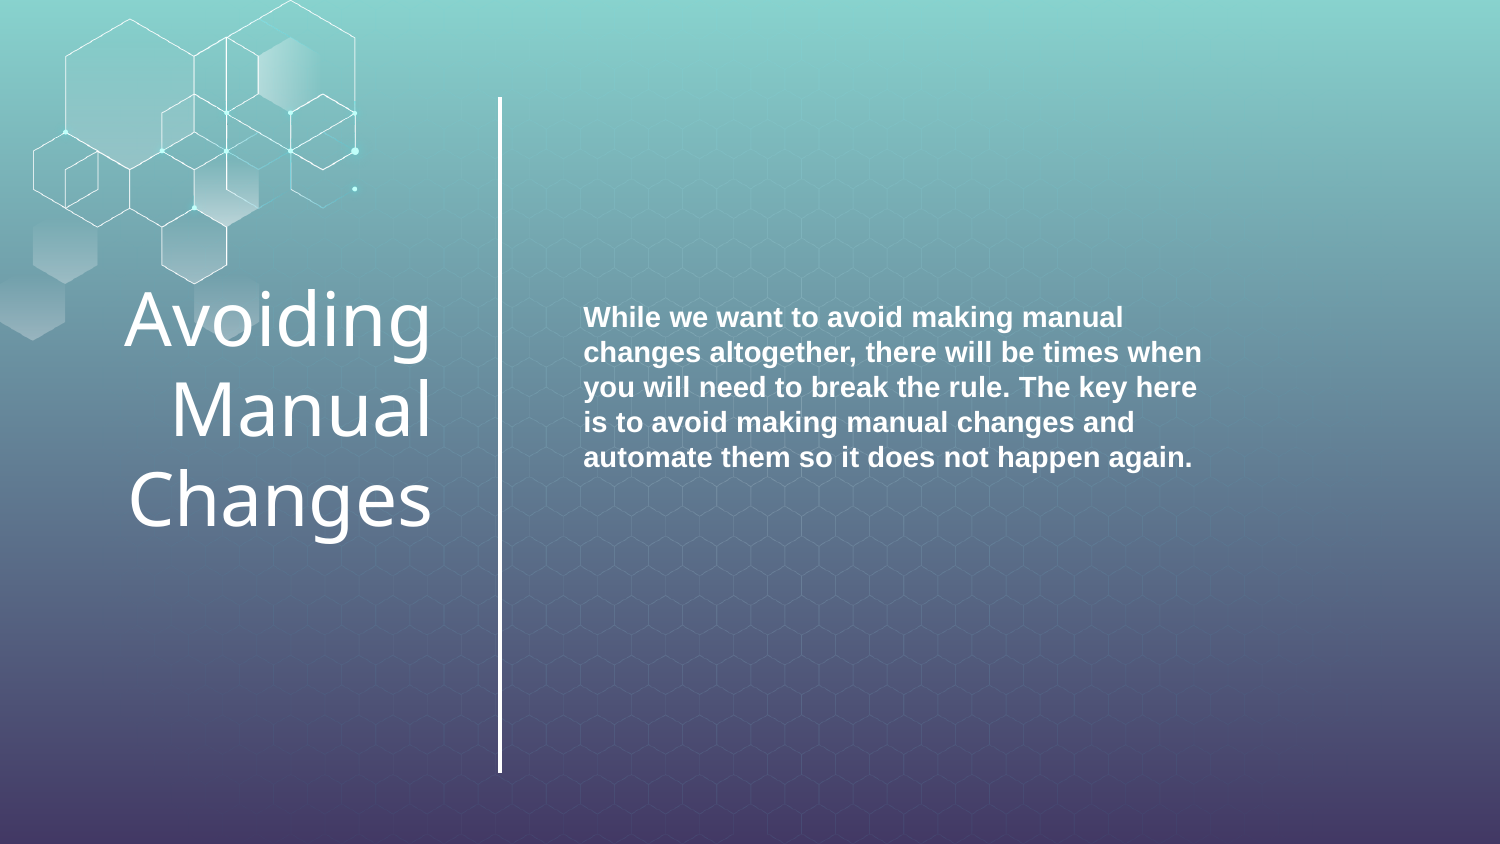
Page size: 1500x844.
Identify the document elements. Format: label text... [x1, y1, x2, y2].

text_box While we want to avoid making manual changes altogether, there will be times when you will need to break the rule. The key here is to avoid making manual changes and automate them so it does not happen again. [568, 291, 1230, 551]
picture [0, 0, 1398, 844]
title Avoiding Manual Changes [0, 256, 449, 345]
